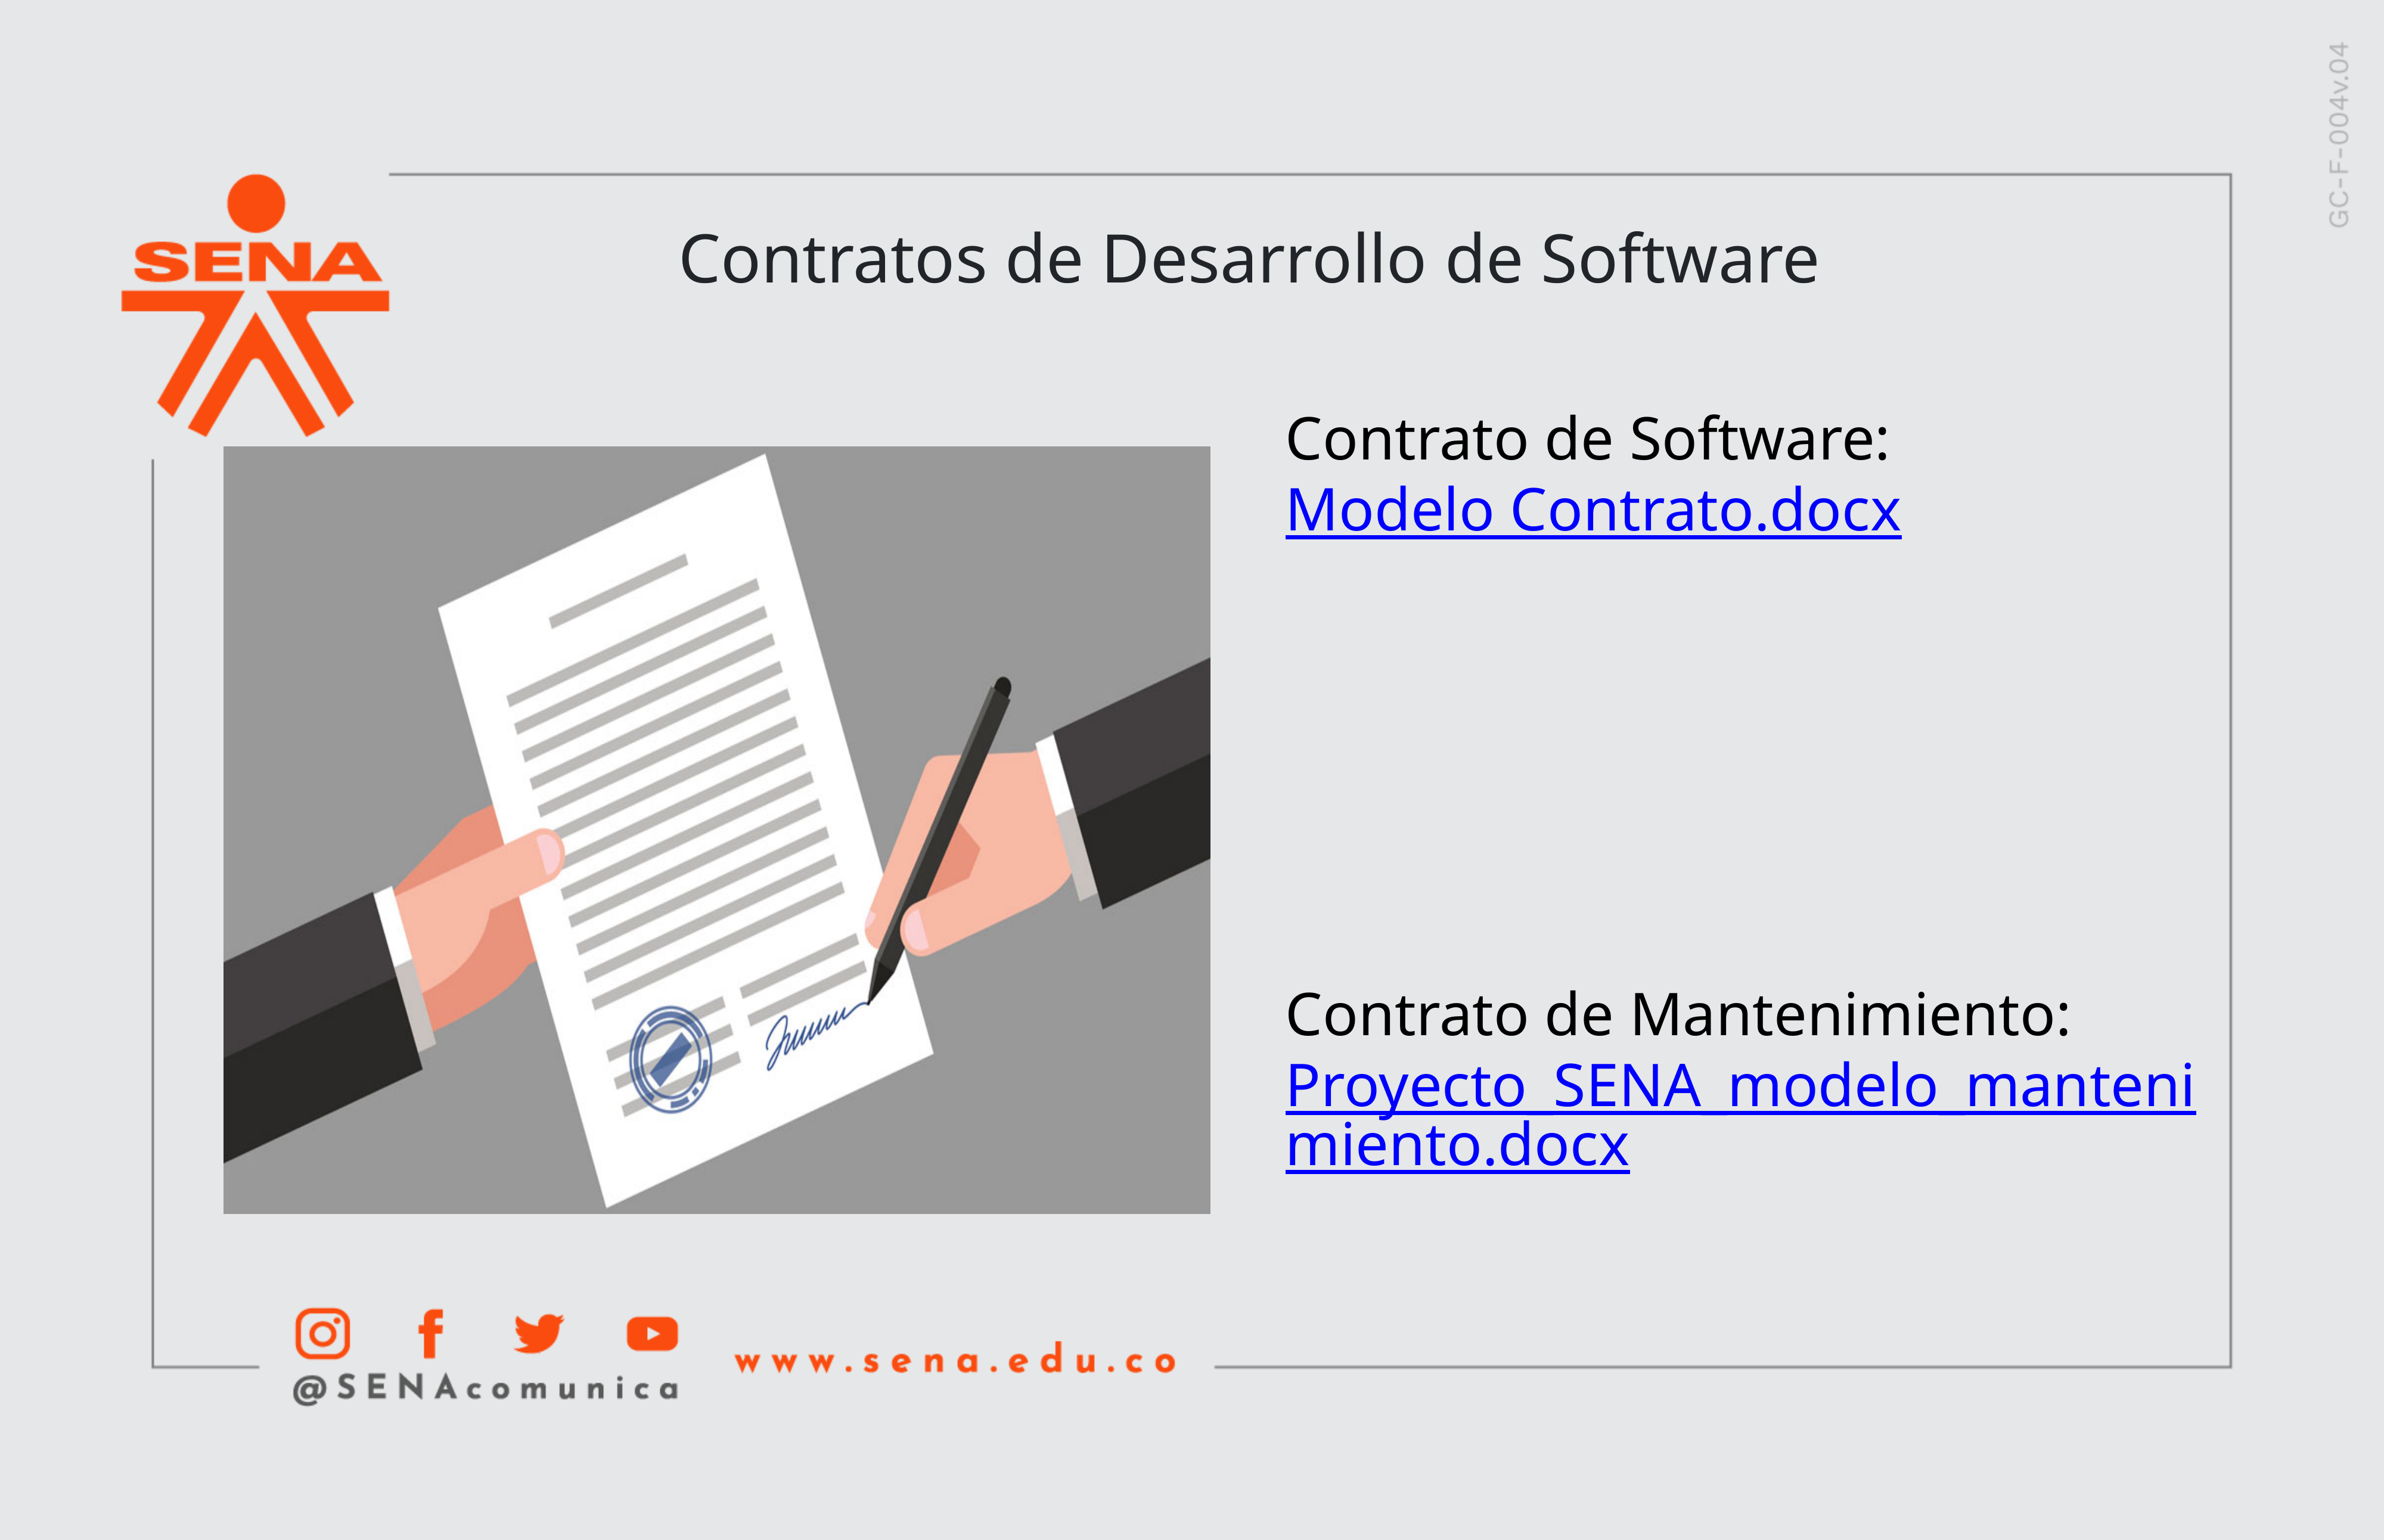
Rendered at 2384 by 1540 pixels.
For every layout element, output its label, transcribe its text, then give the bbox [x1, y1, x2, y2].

picture [0, 0, 2384, 1540]
title Contratos de Desarrollo de Software [514, 169, 1986, 304]
list Contrato de Software: Modelo Contrato.docx Contrato de Mantenimiento: Proyecto_SENA_modelo_mantenimiento.docx [1278, 393, 2220, 1143]
